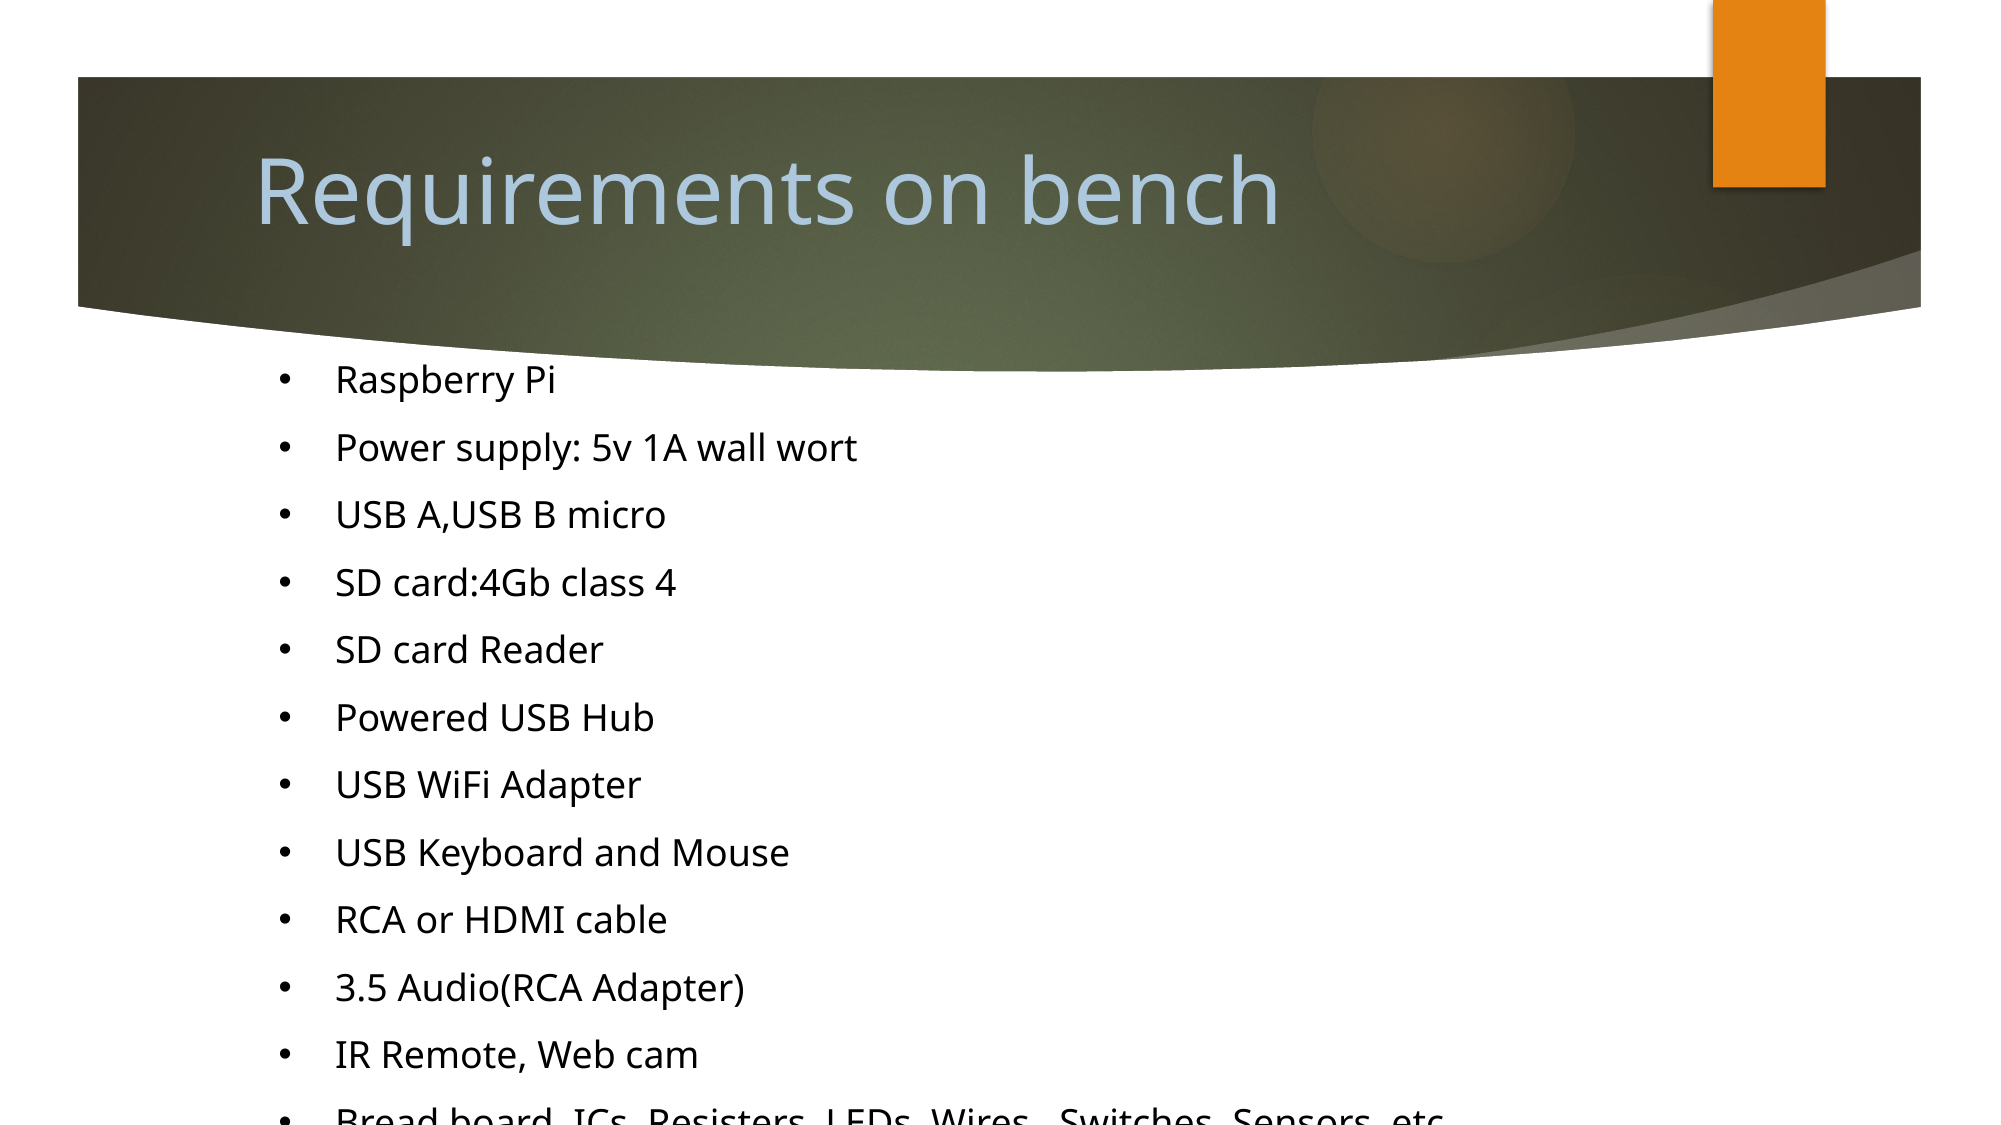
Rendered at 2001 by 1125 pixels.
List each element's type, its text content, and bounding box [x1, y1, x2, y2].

text_box Raspberry Pi Power supply: 5v 1A wall wort USB A,USB B micro SD card:4Gb class 4 SD card Reader Powered USB Hub USB WiFi Adapter USB Keyboard and Mouse RCA or HDMI cable 3.5 Audio(RCA Adapter) IR Remote, Web cam Bread board, ICs, Resisters, LEDs, Wires, Switches, Sensors, etc [264, 326, 1857, 1125]
text_box Requirements on bench [238, 125, 1644, 251]
